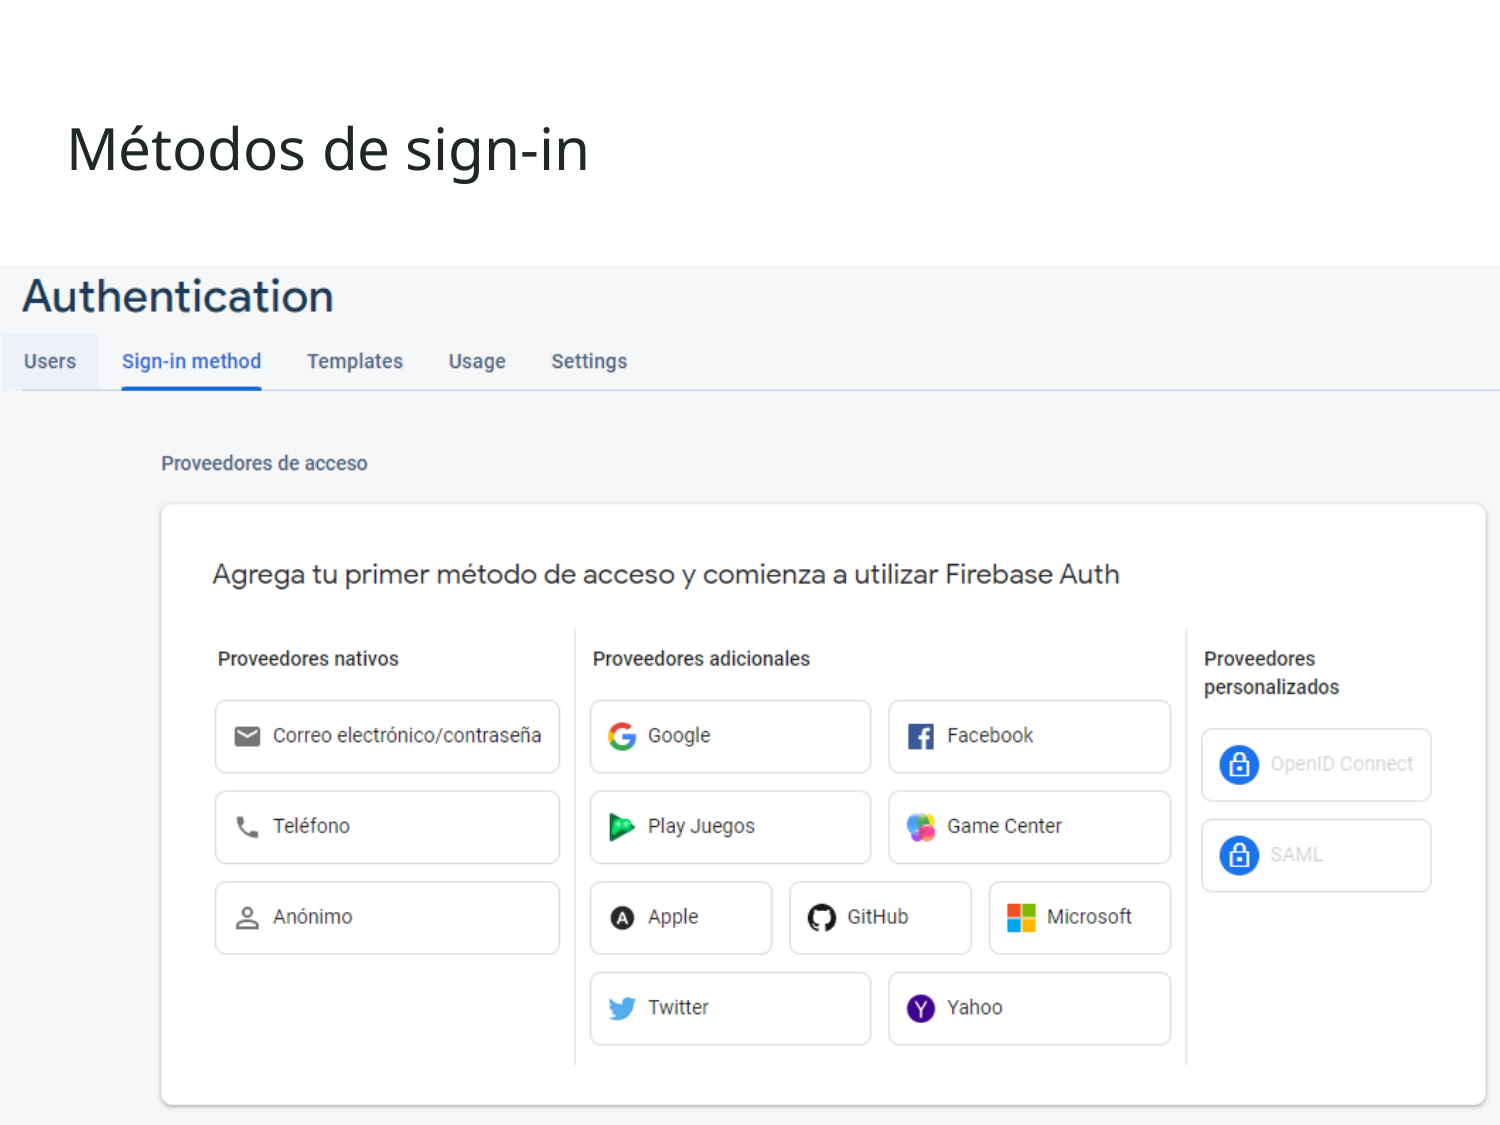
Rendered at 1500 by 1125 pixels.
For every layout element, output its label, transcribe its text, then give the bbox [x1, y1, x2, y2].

title Métodos de sign-in [51, 97, 1449, 223]
picture [0, 265, 1500, 1125]
